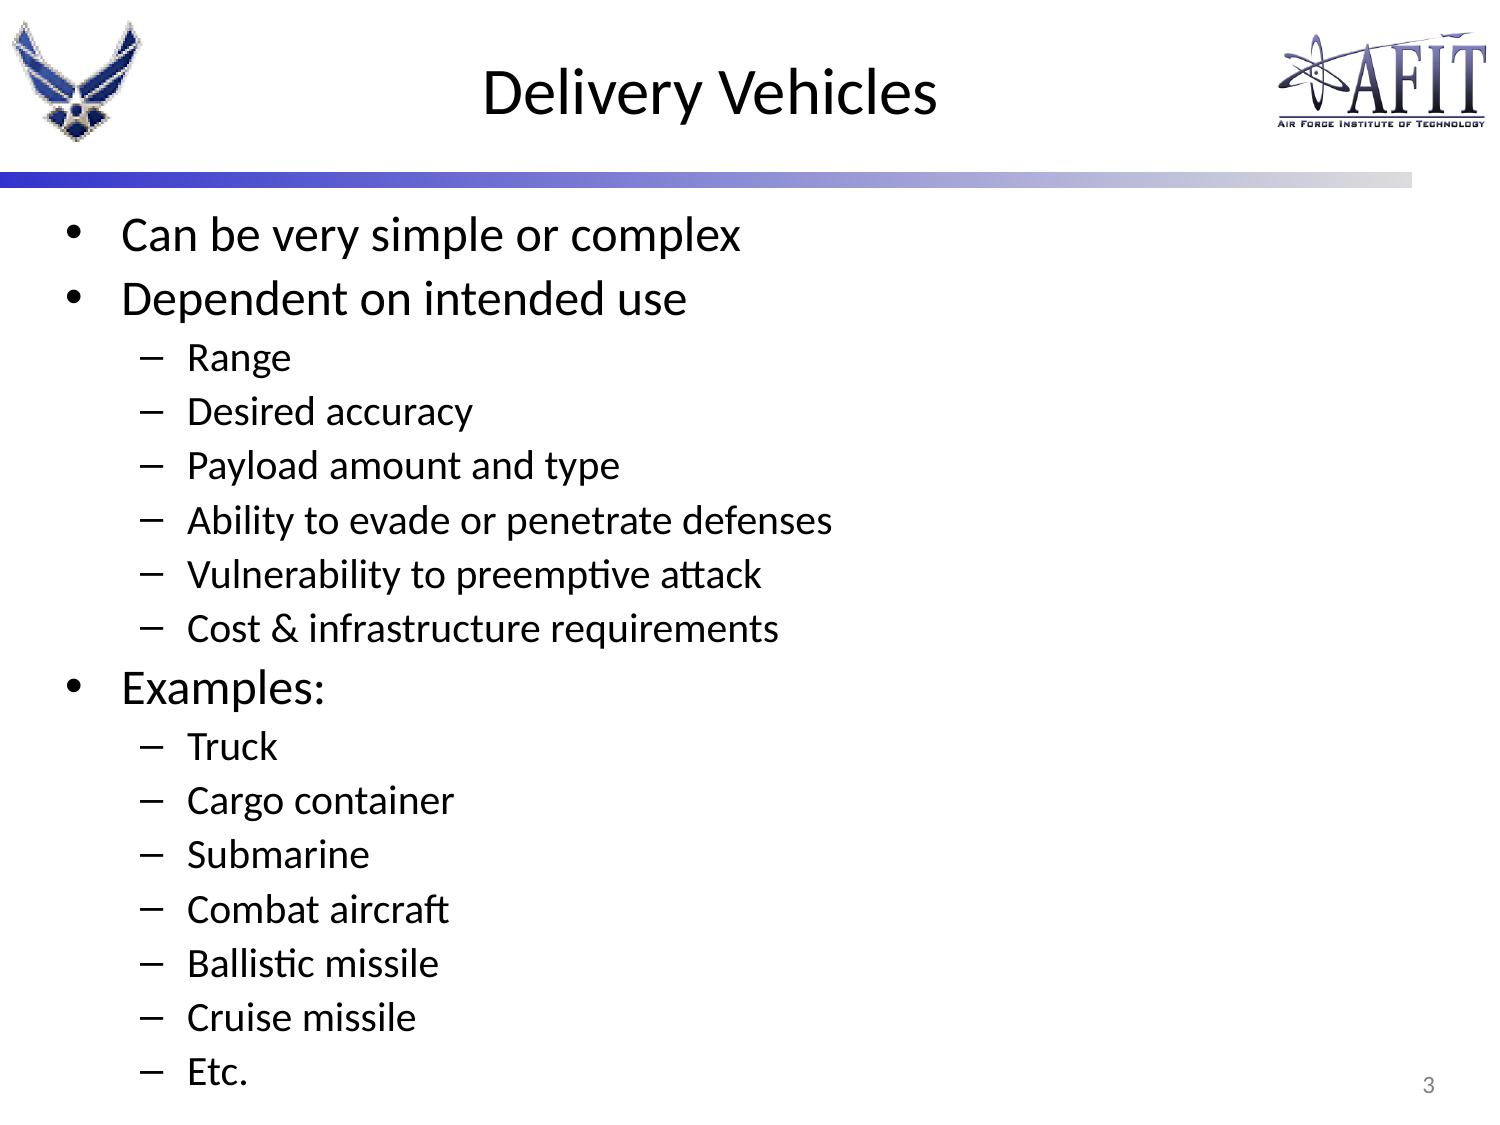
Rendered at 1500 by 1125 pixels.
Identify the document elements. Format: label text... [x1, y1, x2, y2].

slide_number 2 [1337, 1062, 1450, 1105]
title Delivery Vehicles [166, 12, 1255, 163]
picture [0, 12, 163, 153]
list Can be very simple or complex Dependent on intended use Range Desired accuracy Payload amount and type Ability to evade or penetrate defenses Vulnerability to preemptive attack Cost & infrastructure requirements Examples: Truck Cargo container Submarine Combat aircraft Ballistic missile Cruise missile Etc. [49, 199, 1463, 1051]
